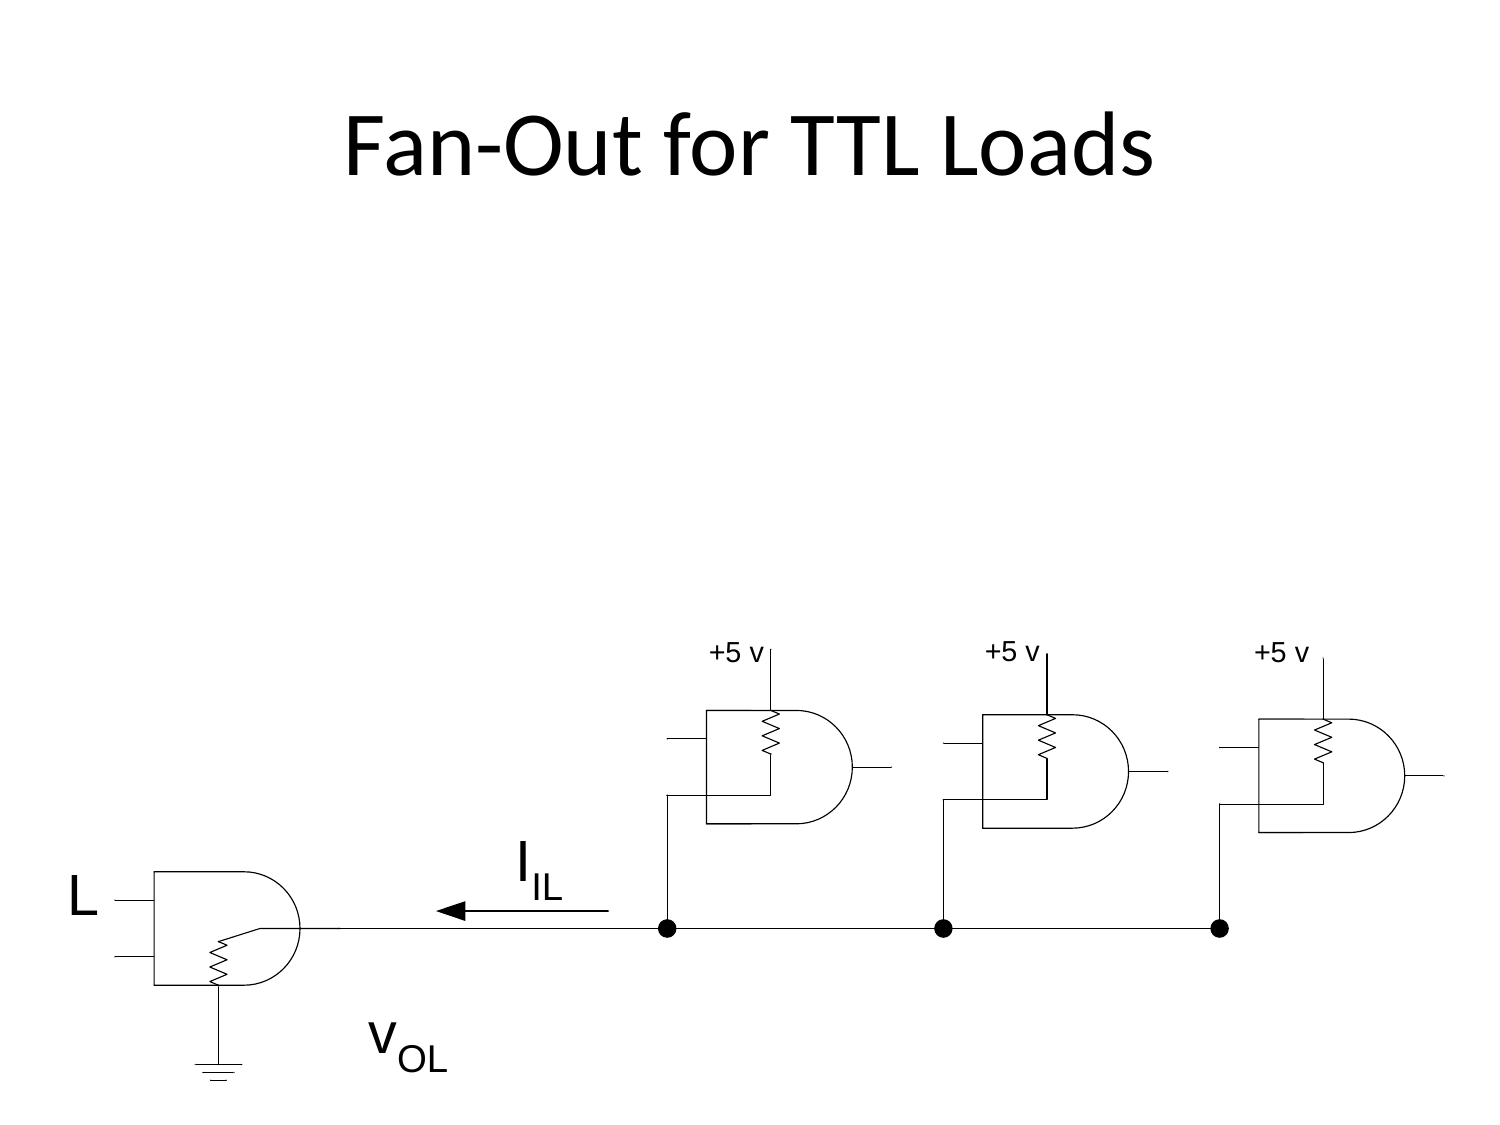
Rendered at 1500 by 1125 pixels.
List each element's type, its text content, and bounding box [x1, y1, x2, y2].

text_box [62, 624, 1451, 1091]
title Fan-Out for TTL Loads [75, 45, 1425, 233]
